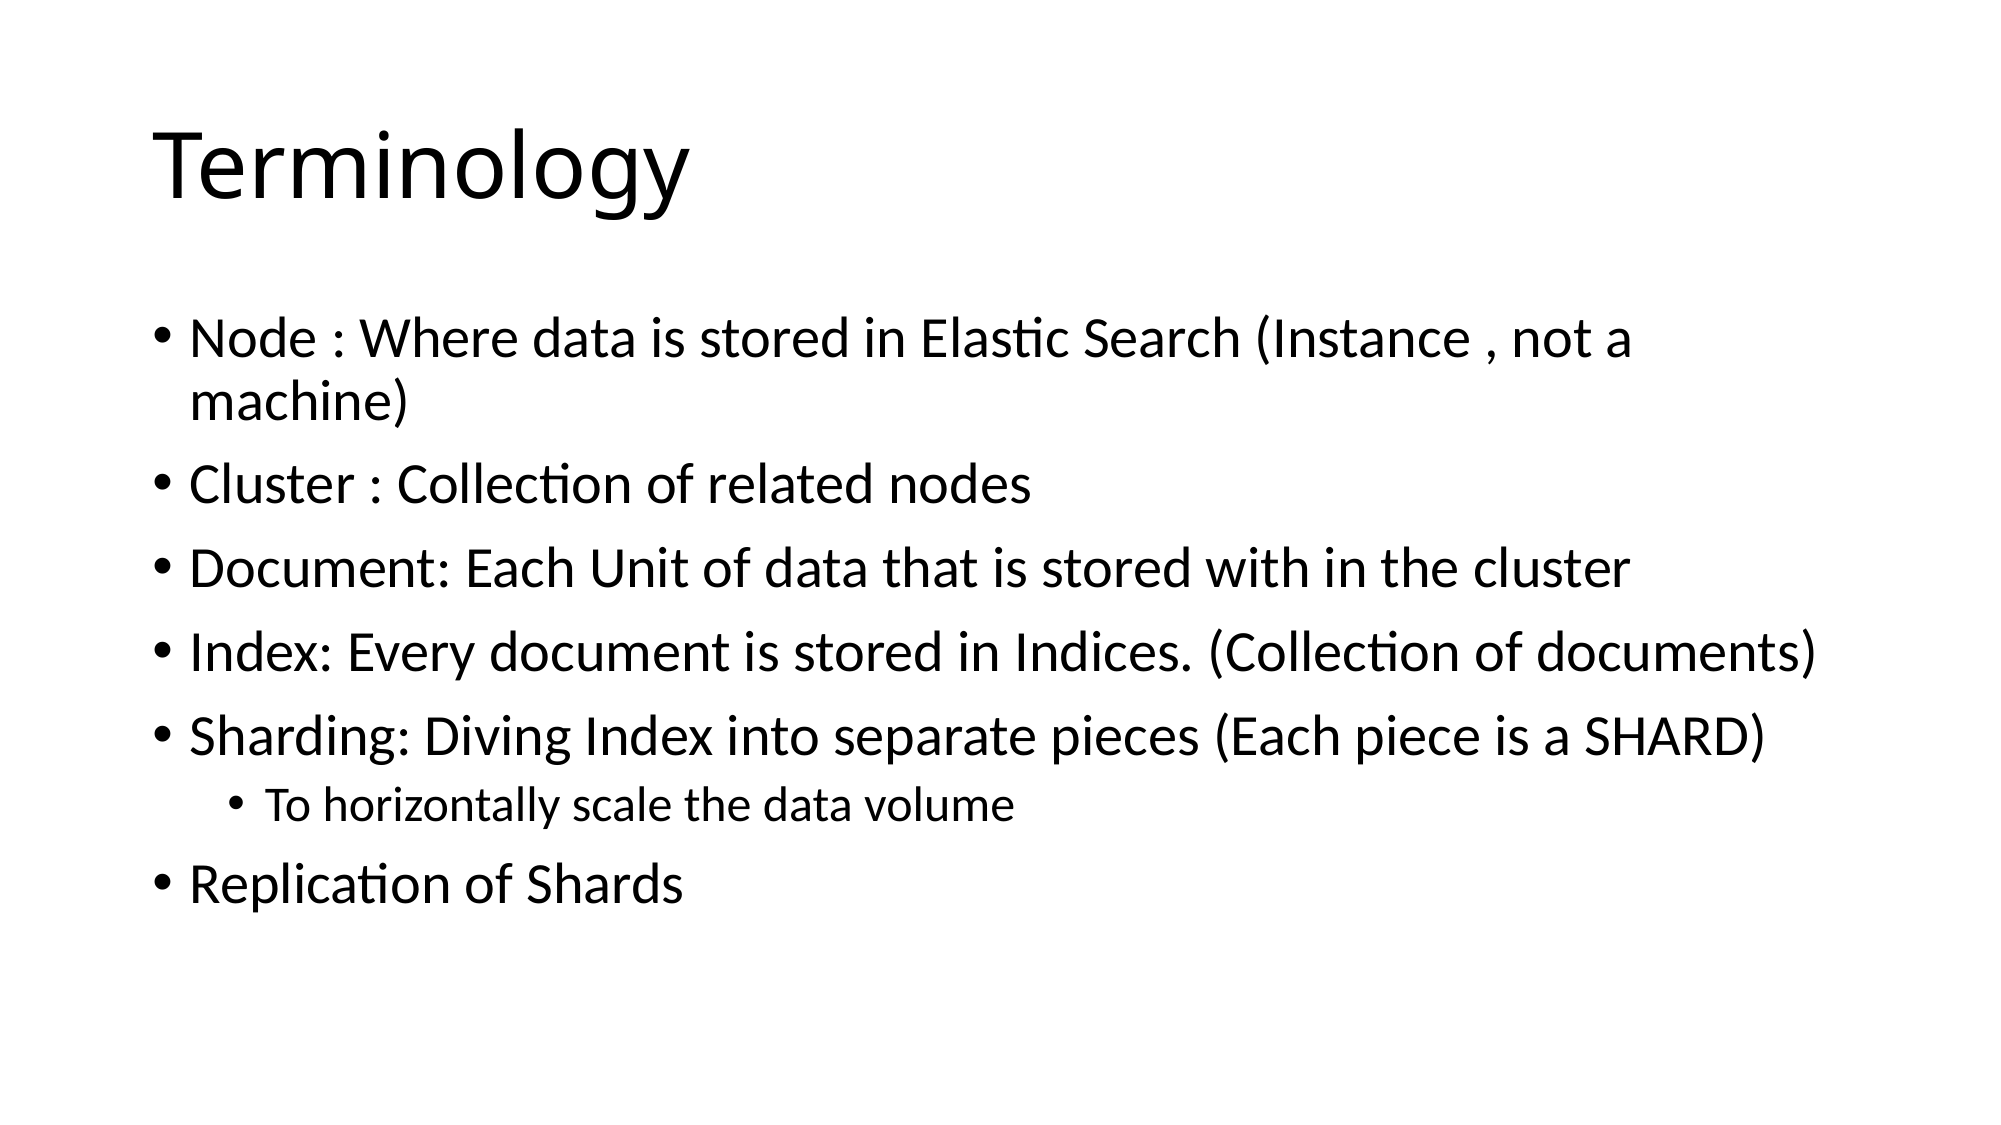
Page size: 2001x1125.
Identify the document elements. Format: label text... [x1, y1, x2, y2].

list Node : Where data is stored in Elastic Search (Instance , not a machine) Cluster : Collection of related nodes Document: Each Unit of data that is stored with in the cluster Index: Every document is stored in Indices. (Collection of documents) Sharding: Diving Index into separate pieces (Each piece is a SHARD) To horizontally scale the data volume Replication of Shards [137, 299, 1863, 1014]
title Terminology [137, 59, 1863, 278]
